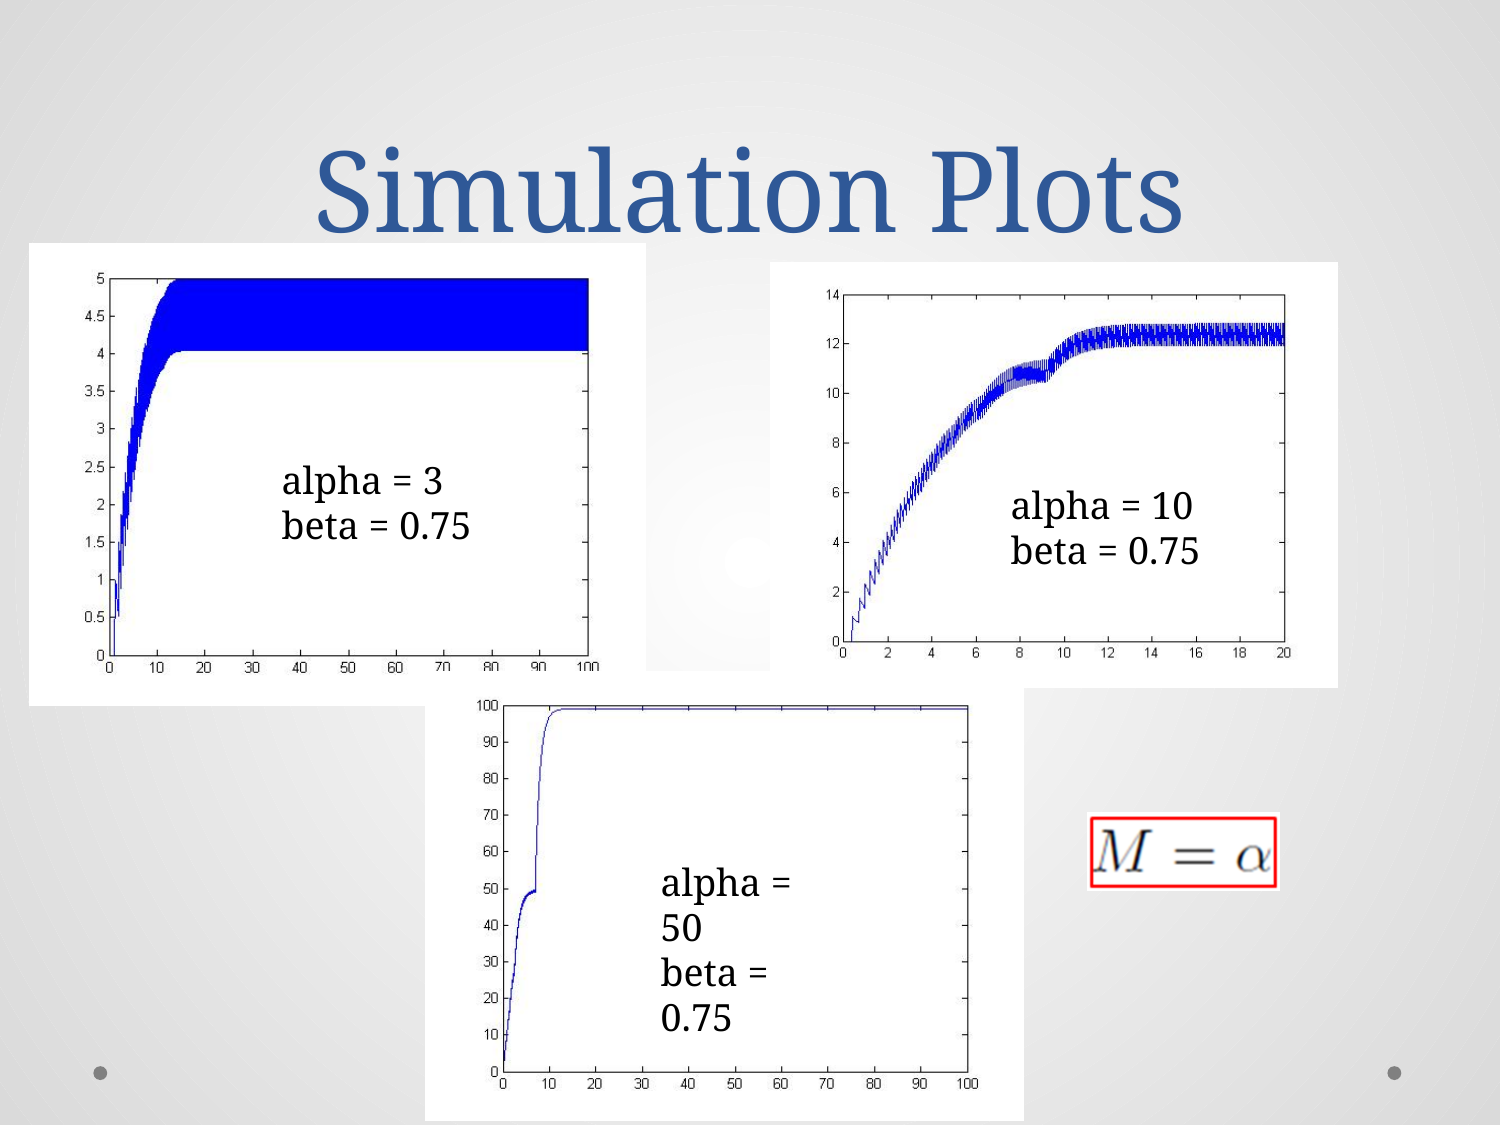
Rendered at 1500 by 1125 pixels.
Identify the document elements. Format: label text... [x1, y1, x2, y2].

picture [29, 243, 1338, 1121]
picture [1087, 812, 1280, 892]
title Simulation Plots [75, 0, 1425, 263]
